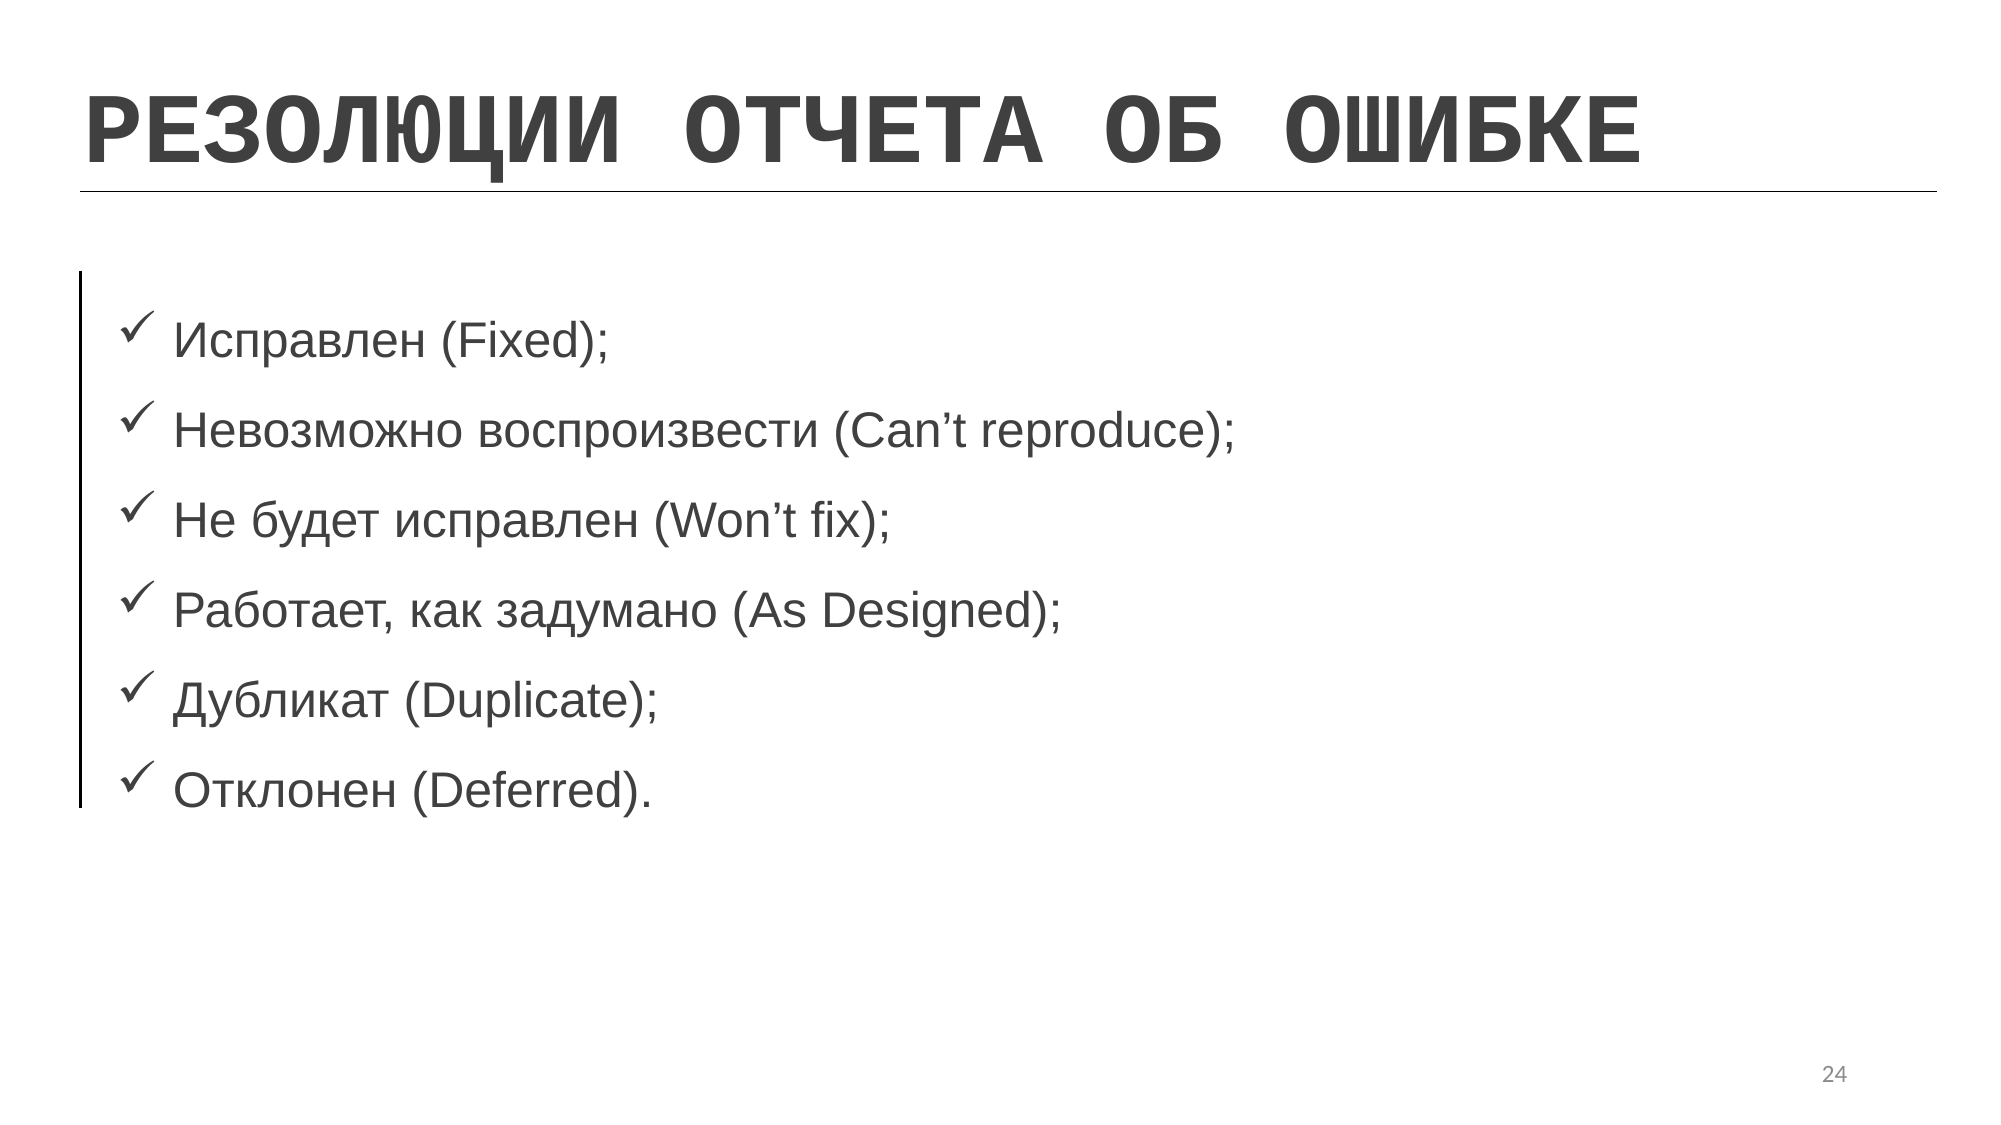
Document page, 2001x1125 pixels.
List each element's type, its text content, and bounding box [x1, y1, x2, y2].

text_box РЕЗОЛЮЦИИ ОТЧЕТА ОБ ОШИБКЕ [69, 55, 1659, 191]
text_box Исправлен (Fixed); Невозможно воспроизвести (Can’t reproduce); Не будет исправлен (Won’t fix); Работает, как задумано (As Designed); Дубликат (Duplicate); Отклонен (Deferred). [101, 270, 1916, 826]
slide_number 24 [1412, 1042, 1863, 1103]
